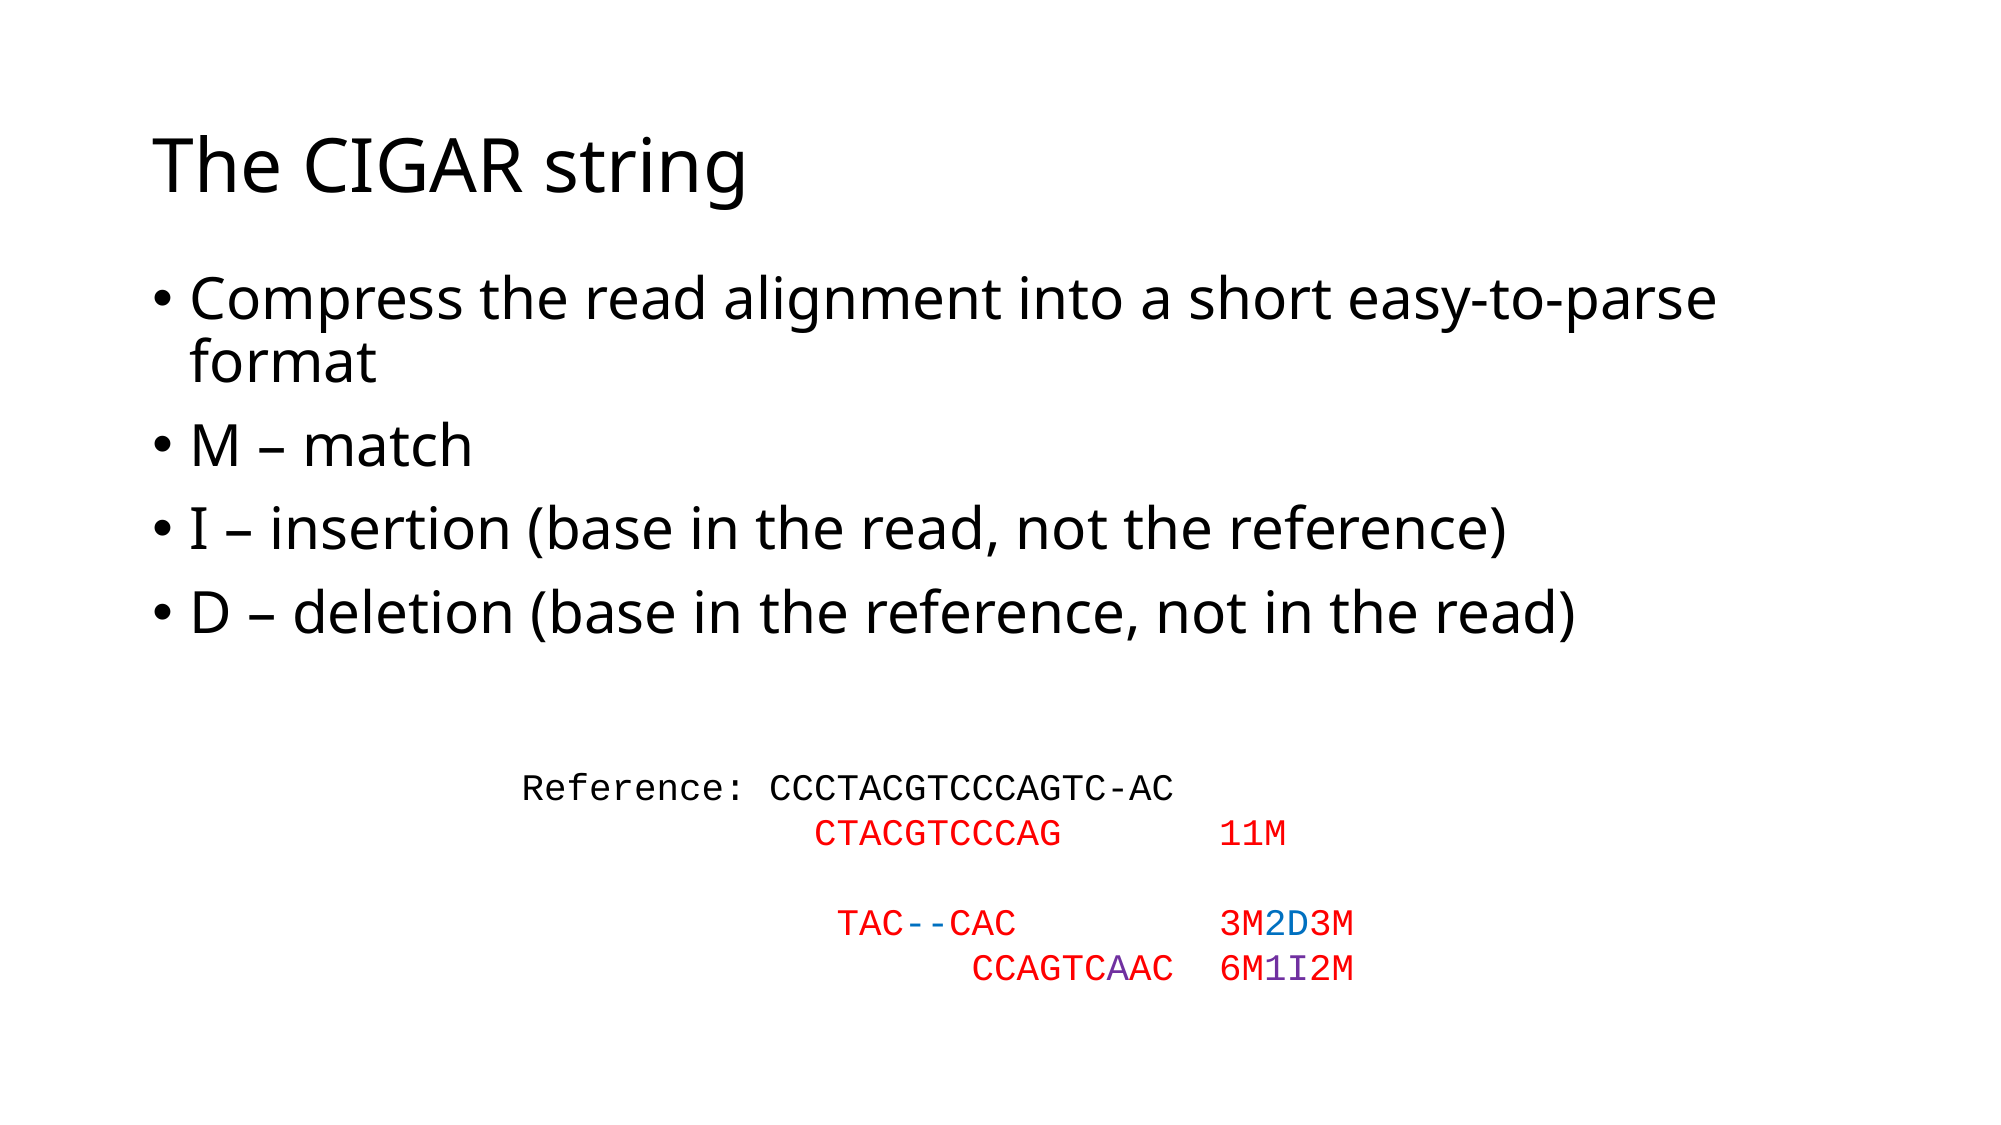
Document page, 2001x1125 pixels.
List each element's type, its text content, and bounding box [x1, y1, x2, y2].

text_box Reference: CCCTACGTCCCAGTC-AC CTACGTCCCAG 11M TAC--CAC 3M2D3M CCAGTCAAC 6M1I2M [506, 755, 1442, 996]
title The CIGAR string [137, 59, 1863, 262]
list Compress the read alignment into a short easy-to-parse format M – match I – insertion (base in the read, not the reference) D – deletion (base in the reference, not in the read) [137, 262, 1863, 690]
